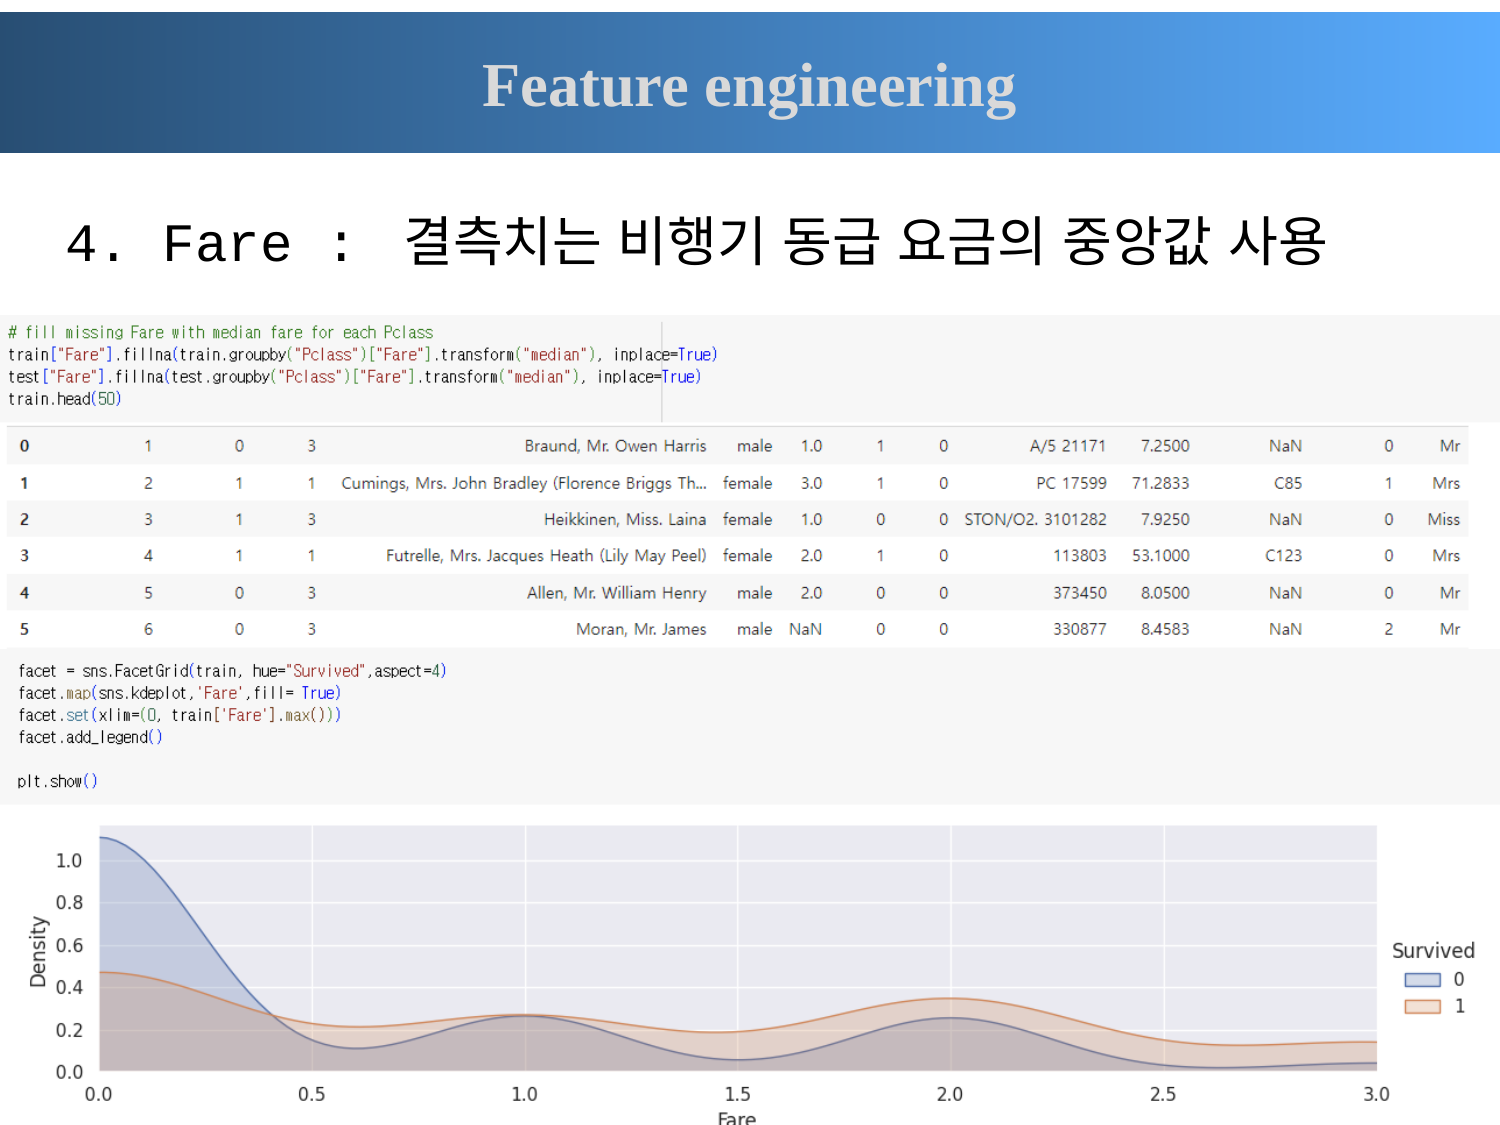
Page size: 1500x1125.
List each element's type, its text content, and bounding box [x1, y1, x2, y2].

title Feature engineering [49, 24, 1451, 138]
picture [0, 314, 1500, 1125]
text_box 4. Fare : 결측치는 비행기 동급 요금의 중앙값 사용 [50, 199, 1500, 314]
